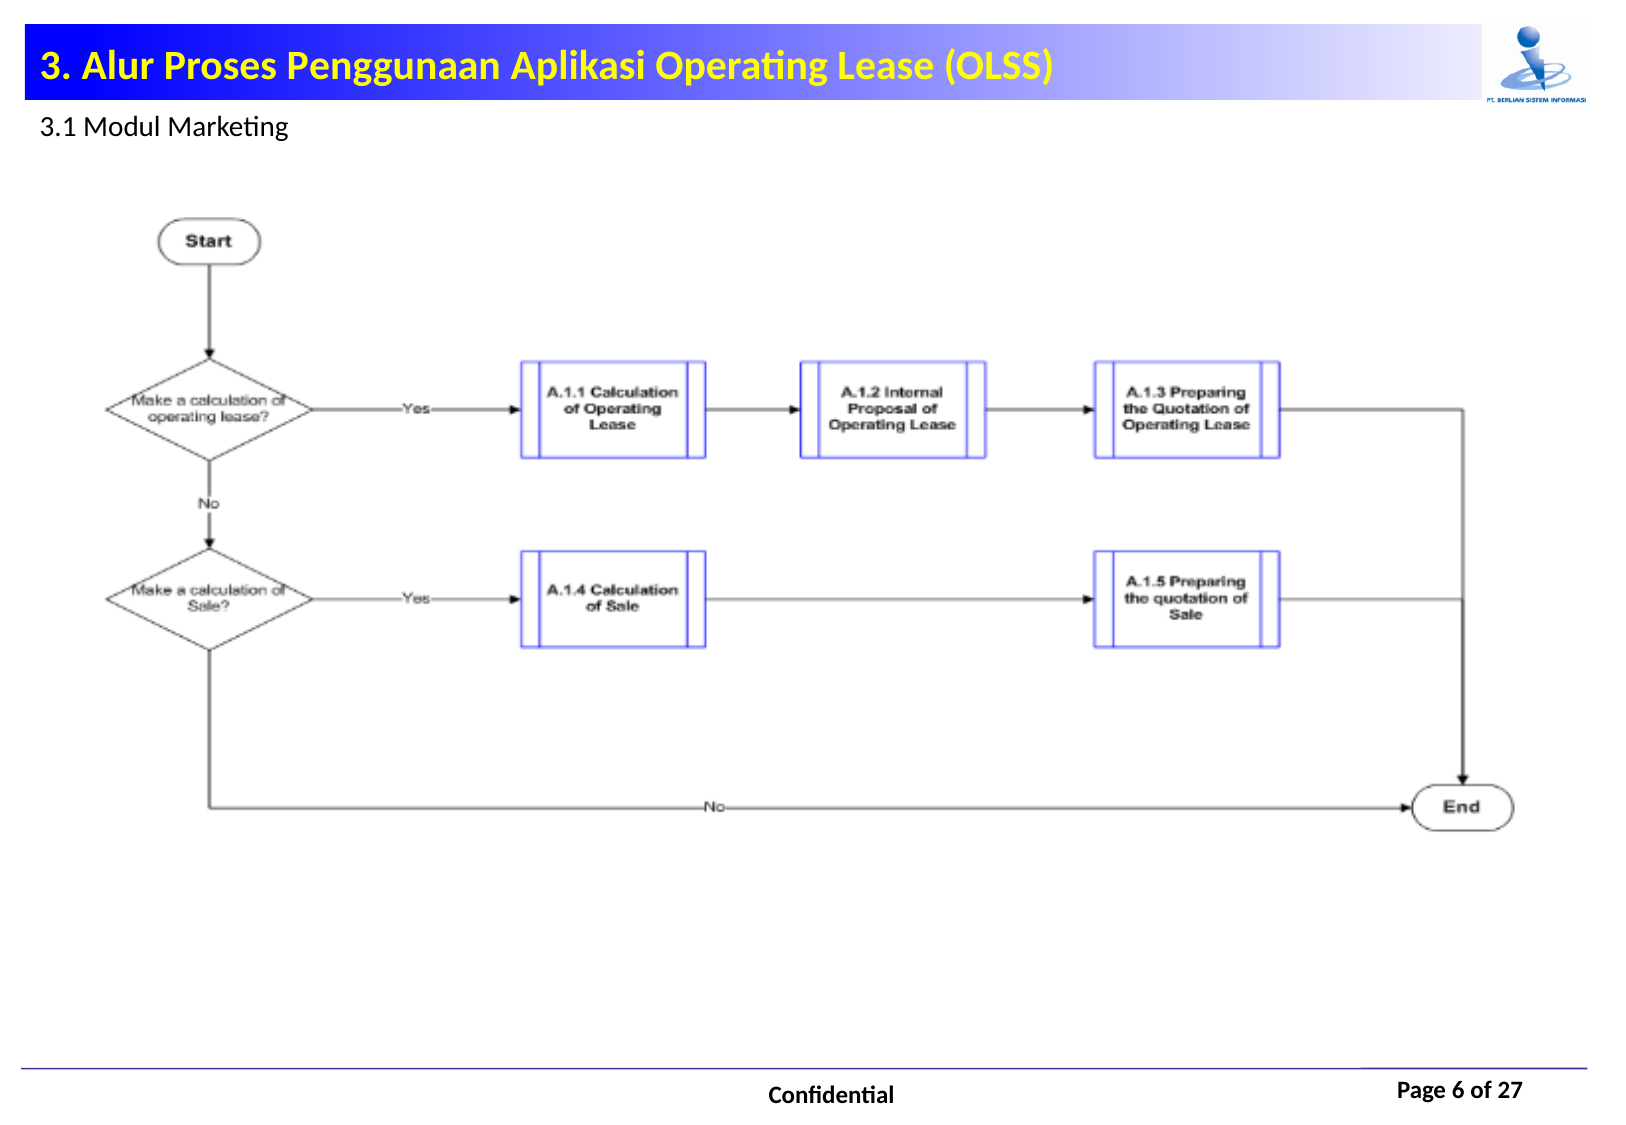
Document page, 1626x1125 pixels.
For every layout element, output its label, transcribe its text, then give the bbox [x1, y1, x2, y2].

picture [99, 212, 1517, 838]
text_box 3. Alur Proses Penggunaan Aplikasi Operating Lease (OLSS) [24, 24, 1088, 99]
text_box 3.1 Modul Marketing [24, 99, 1525, 150]
picture [1482, 22, 1590, 105]
